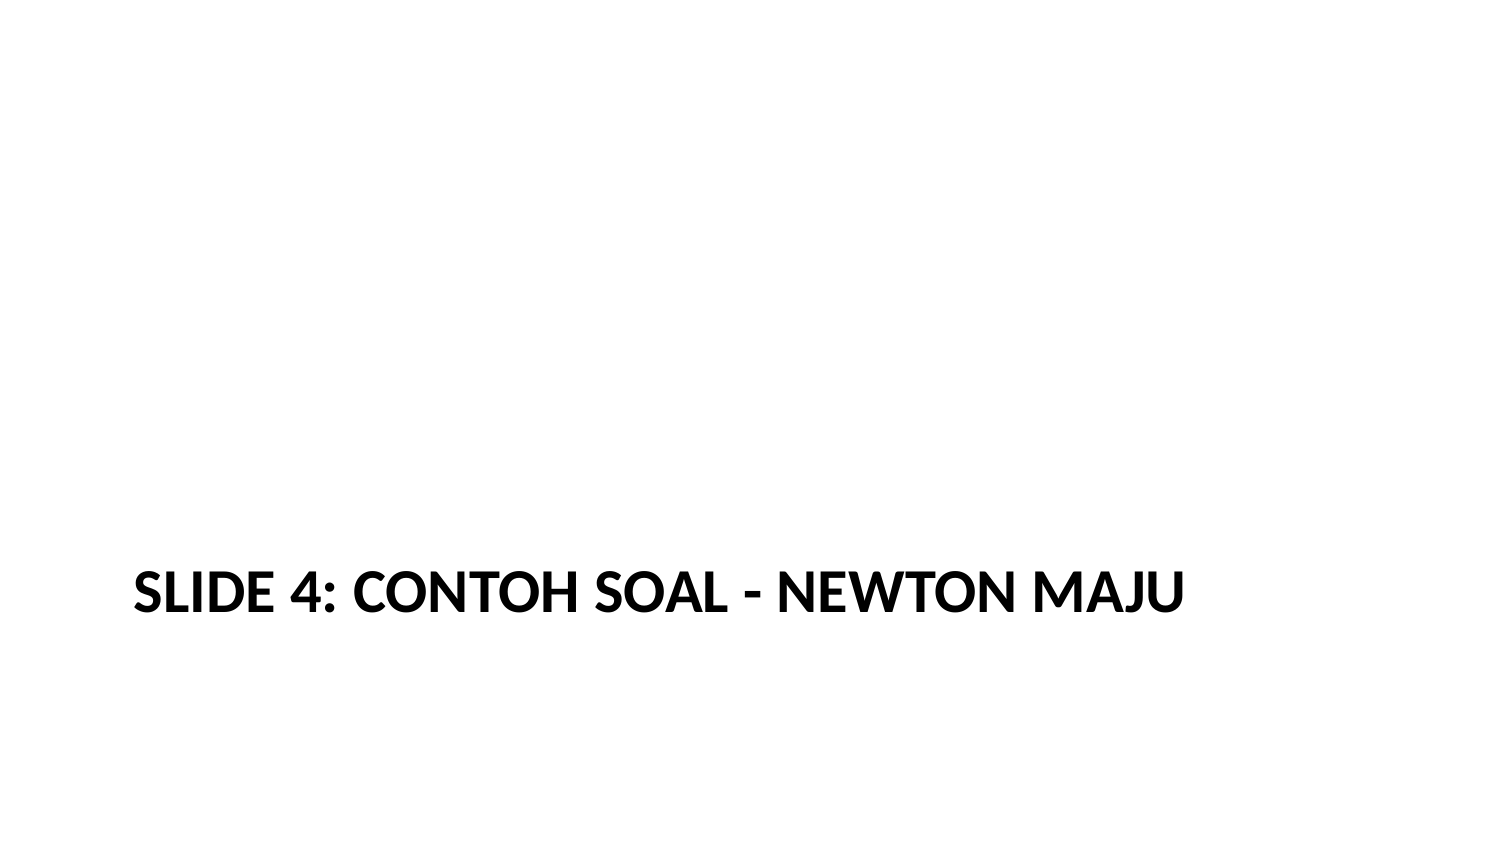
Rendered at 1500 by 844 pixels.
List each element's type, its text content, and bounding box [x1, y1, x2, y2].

title Slide 4: Contoh Soal - Newton Maju [118, 542, 1394, 710]
